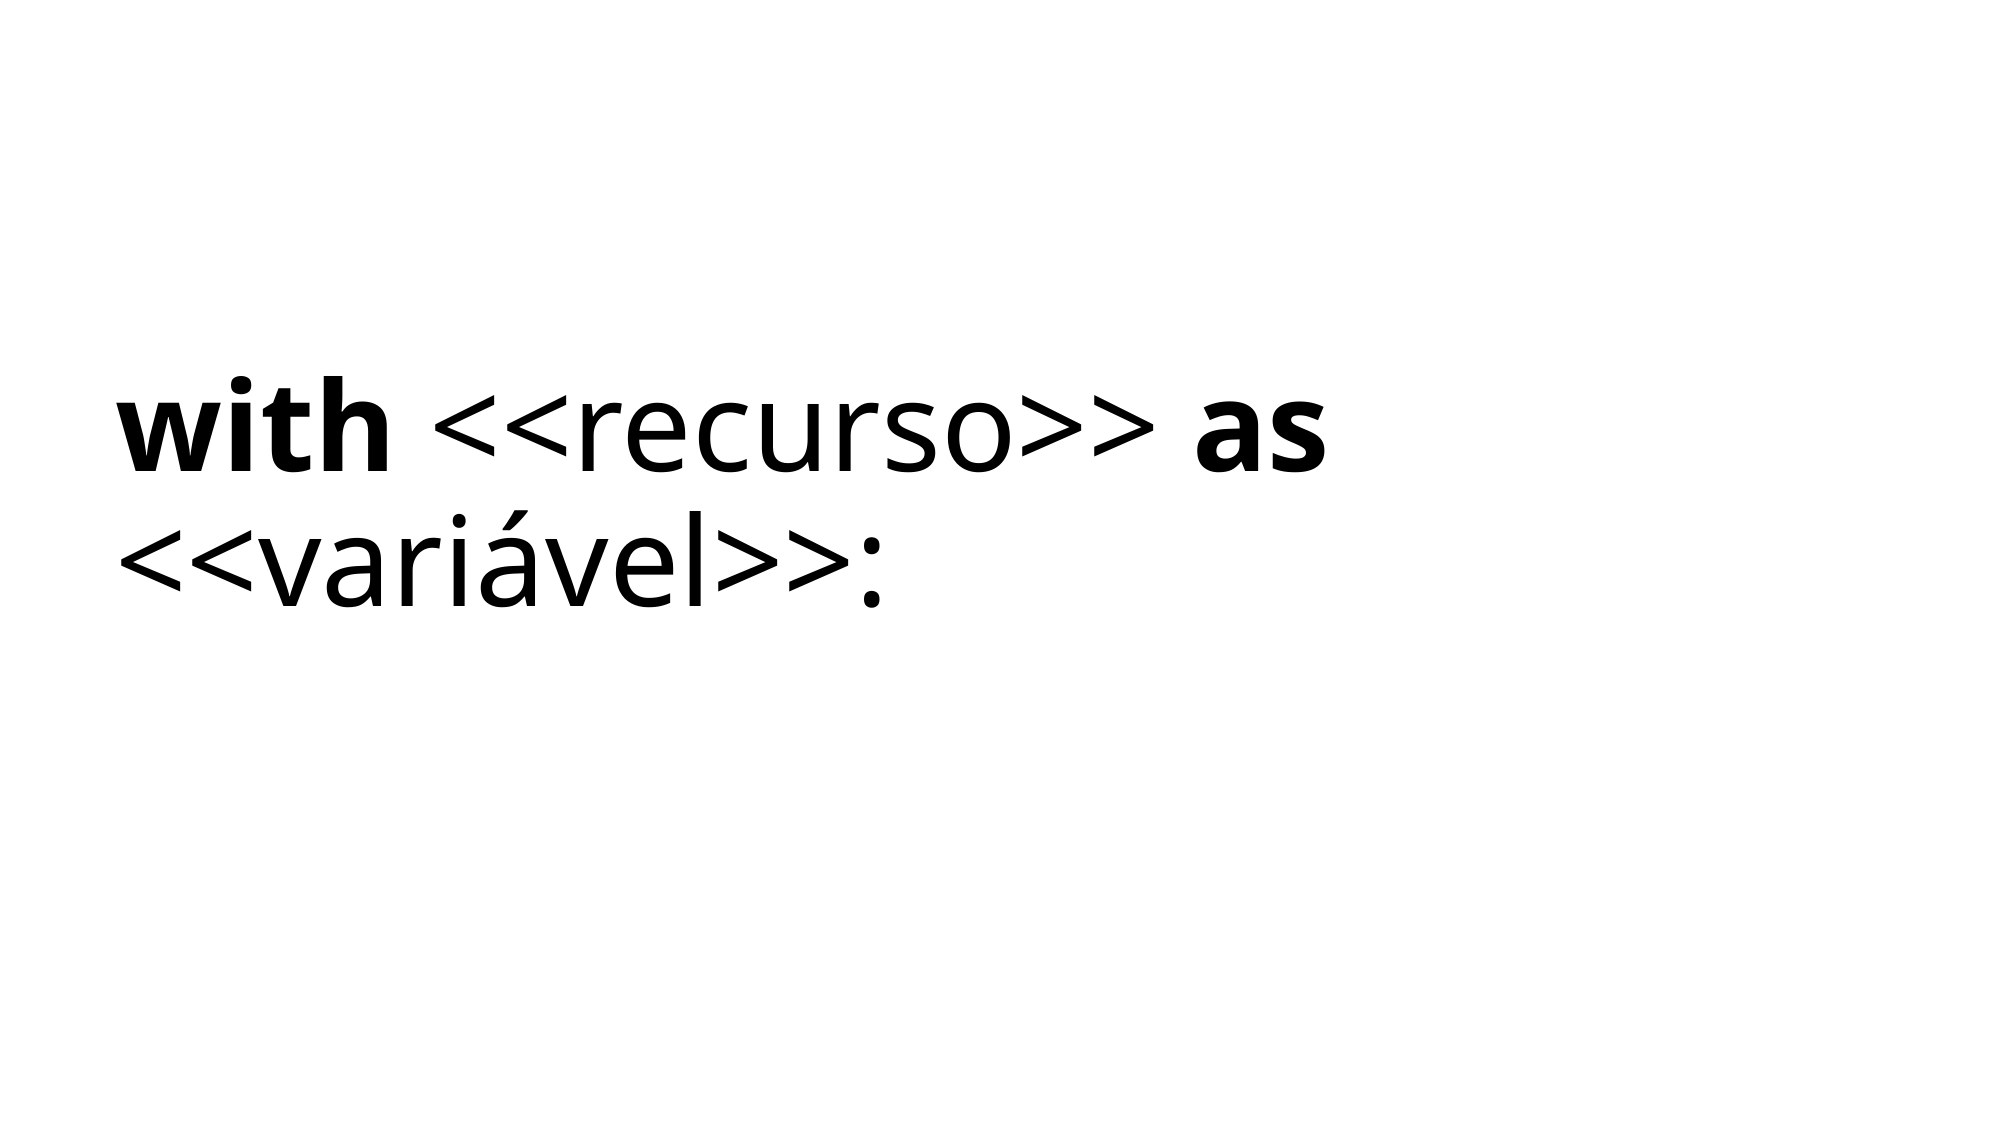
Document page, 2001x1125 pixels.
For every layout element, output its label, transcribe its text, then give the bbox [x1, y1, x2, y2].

title with <<recurso>> as <<variável>>: [100, 172, 1898, 641]
